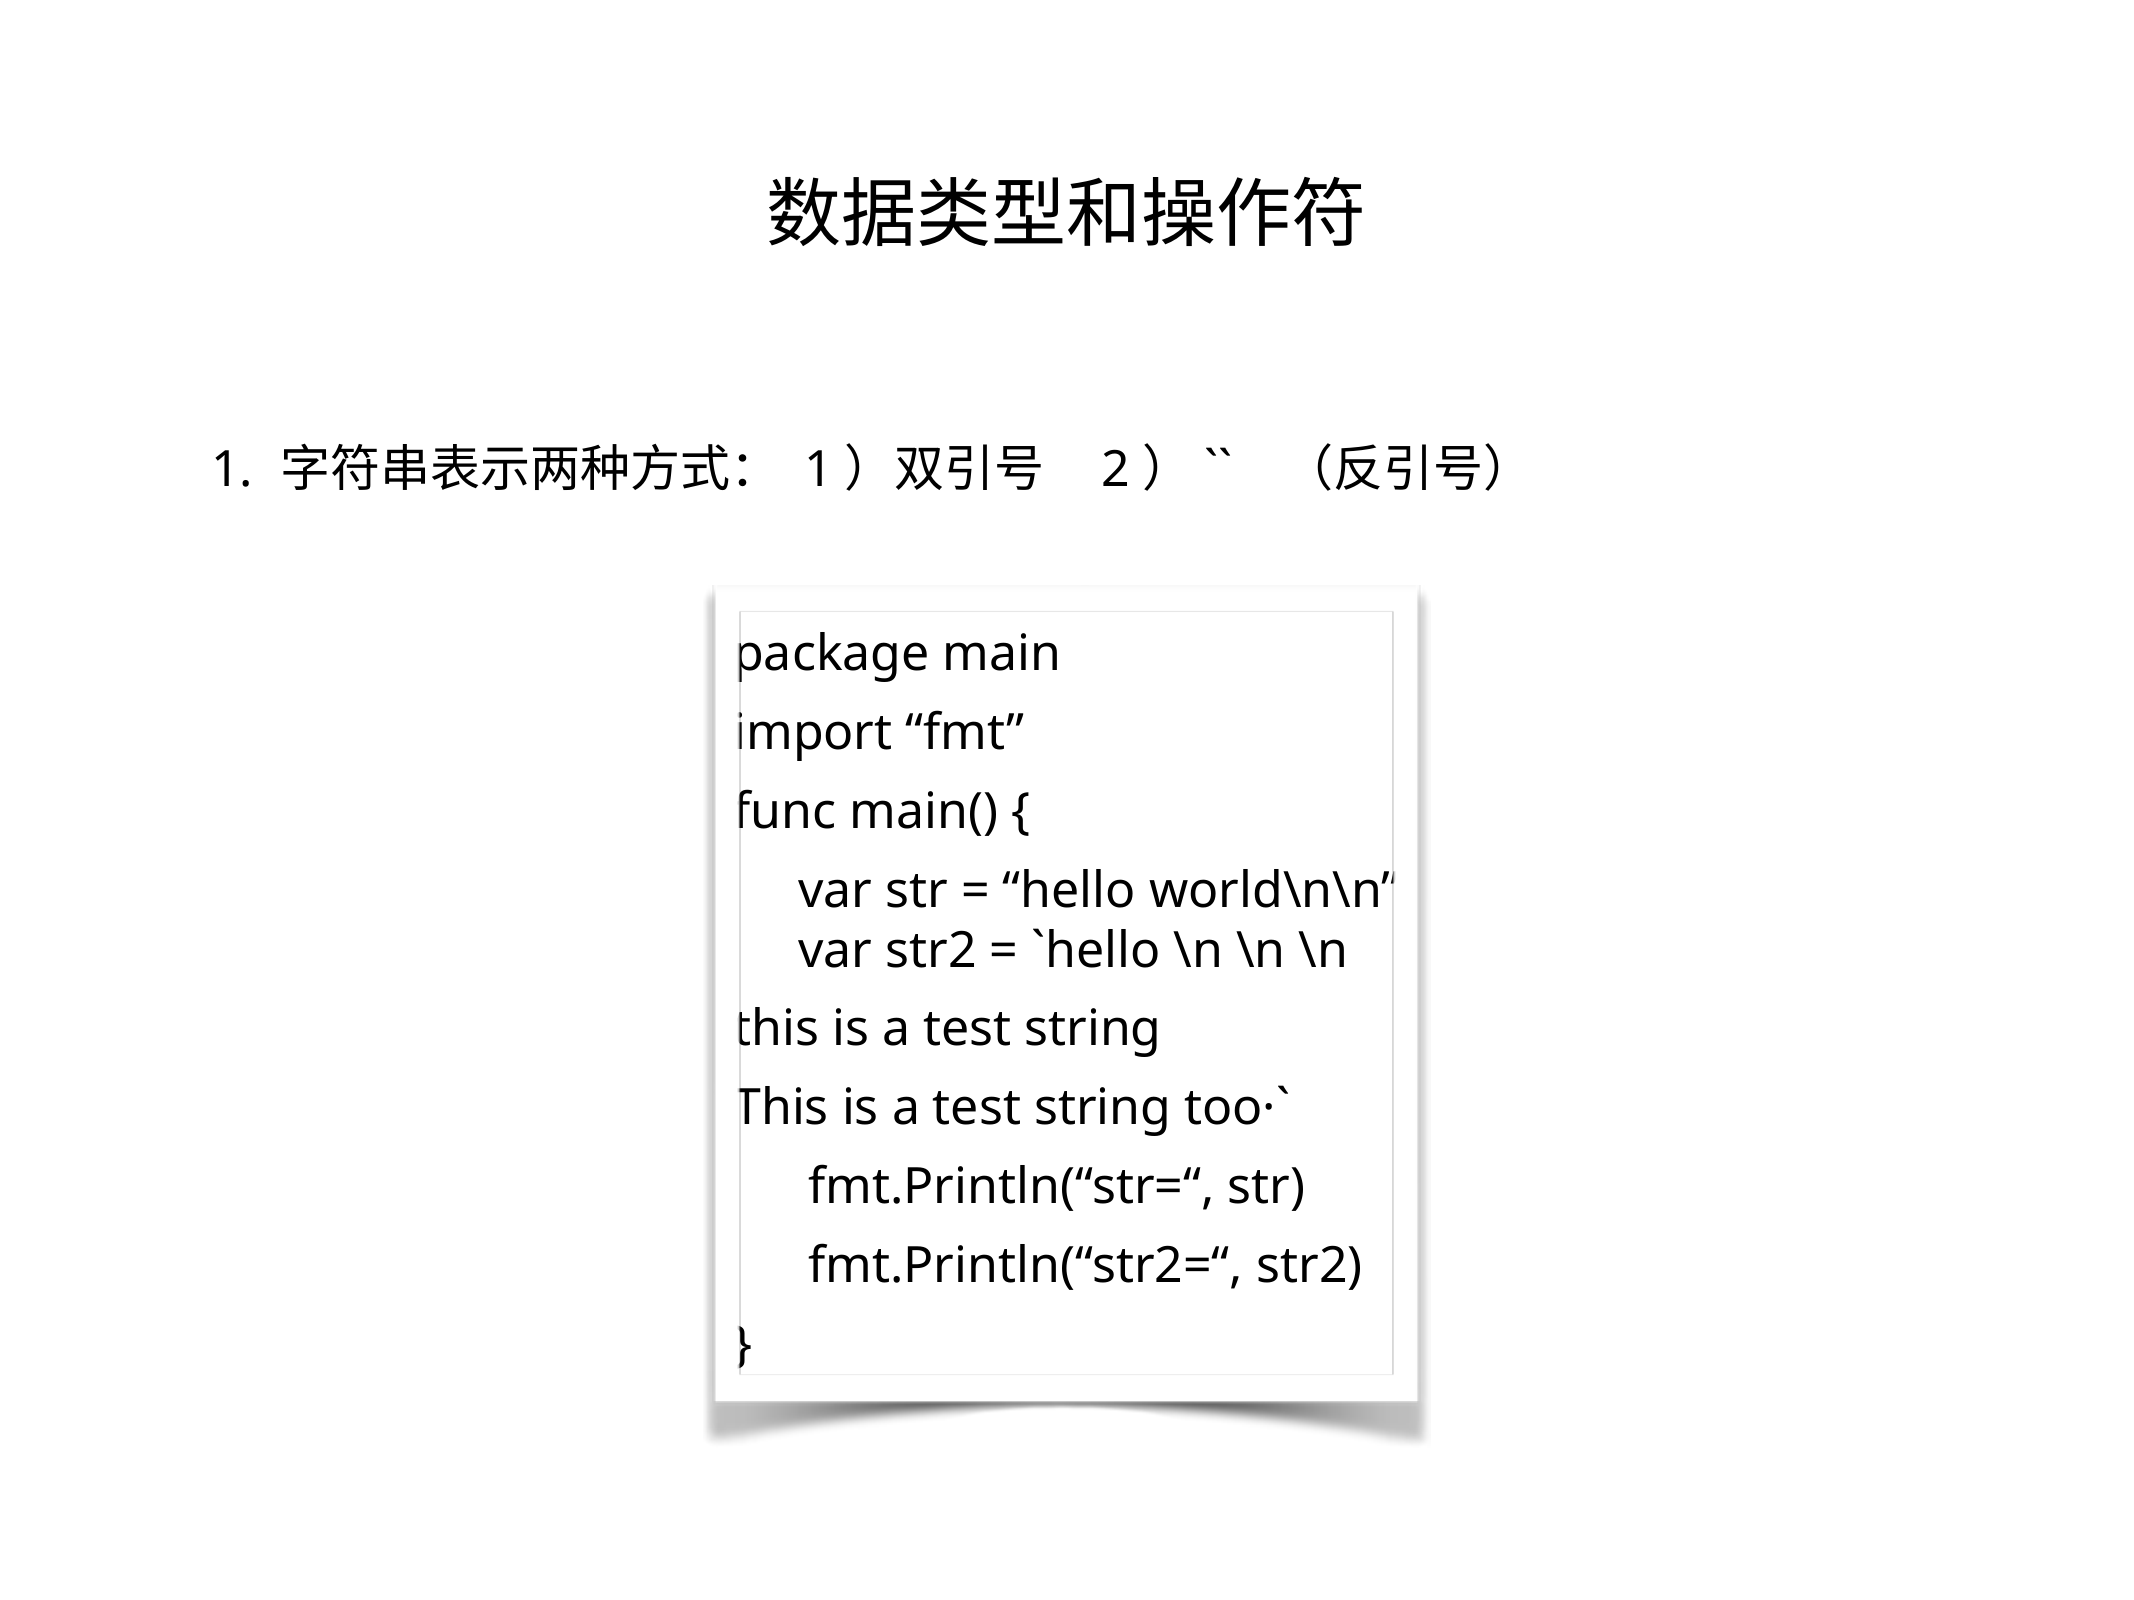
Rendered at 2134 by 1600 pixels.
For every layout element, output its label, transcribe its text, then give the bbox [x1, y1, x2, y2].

text_box 数据类型和操作符 [758, 157, 1375, 264]
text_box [702, 585, 1431, 1453]
text_box 字符串表示两种方式： 1）双引号 2）`` （反引号） [203, 428, 1542, 505]
